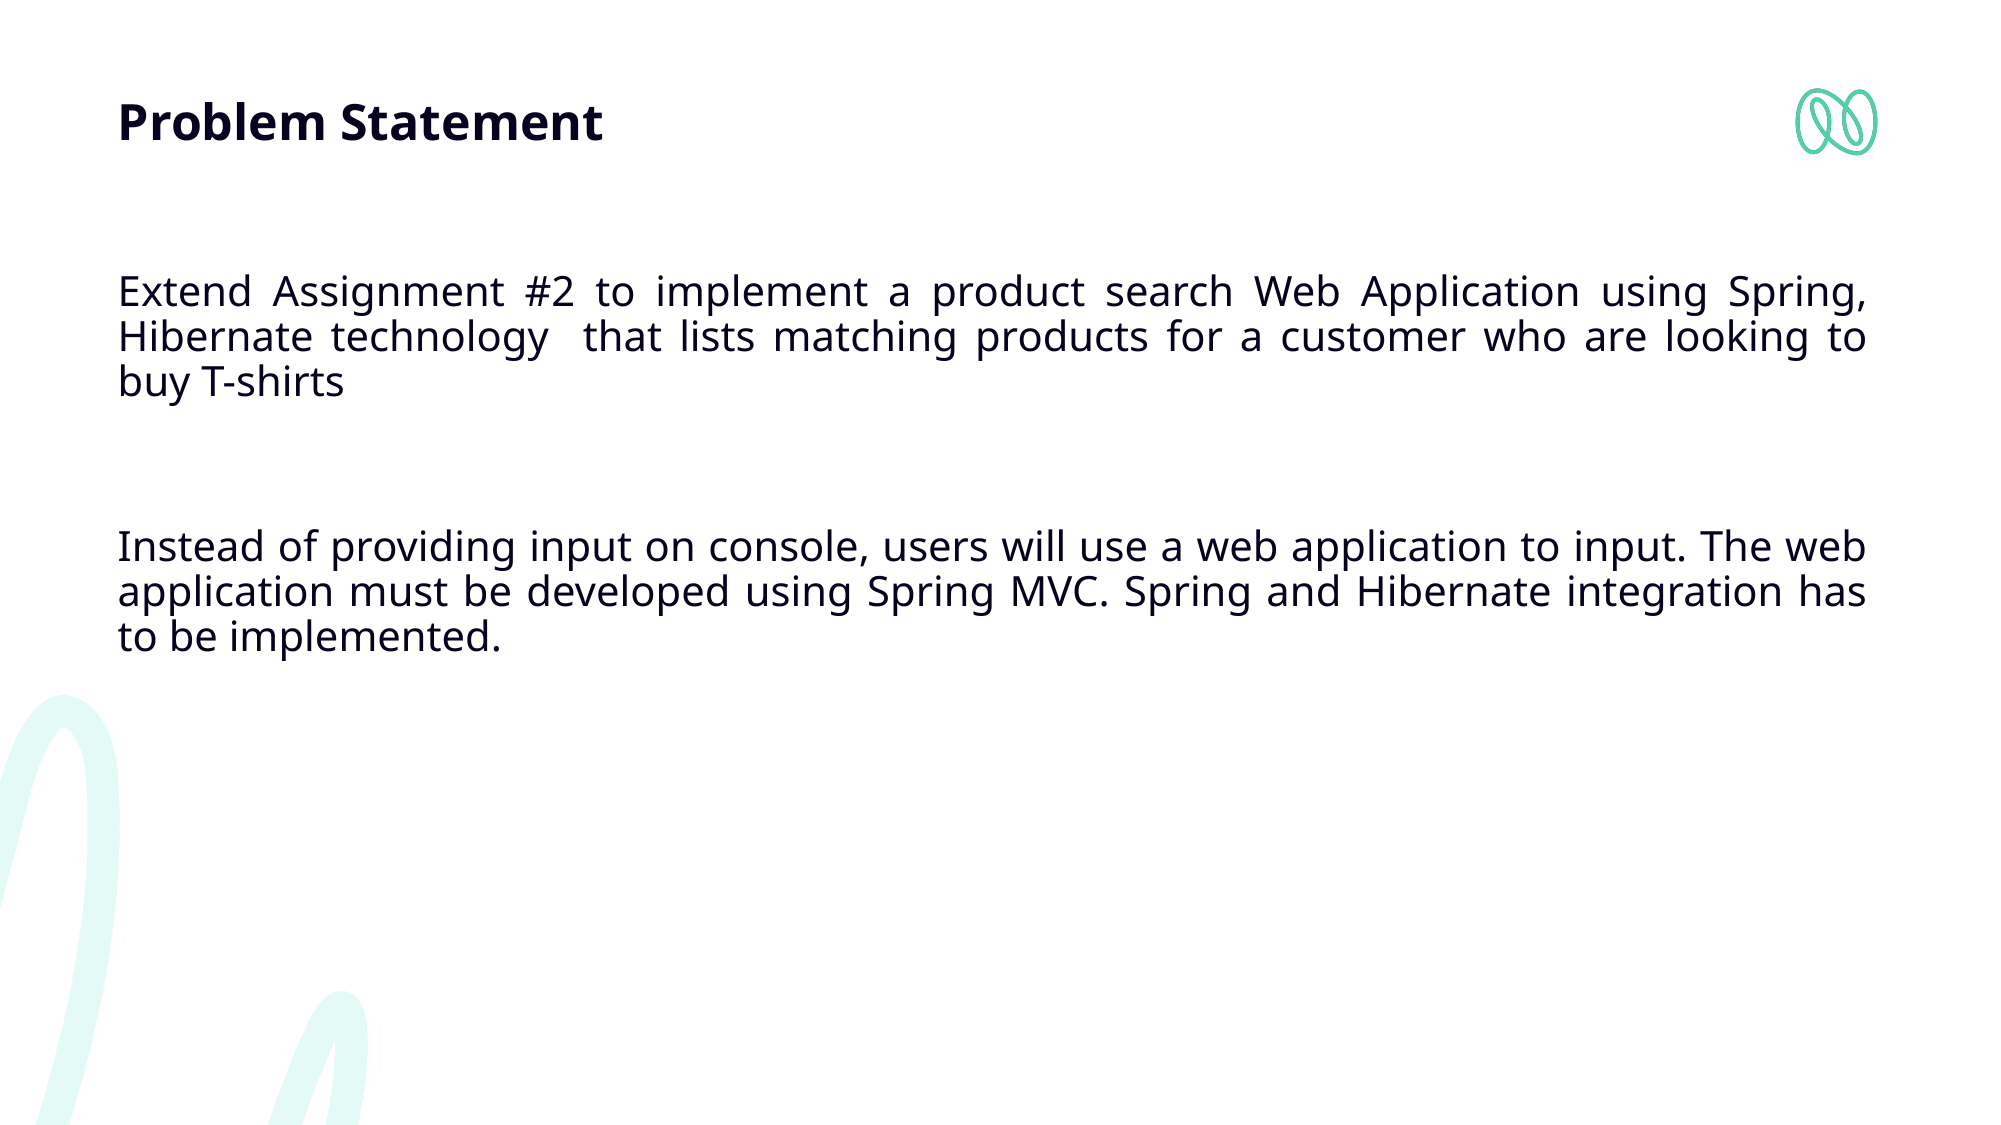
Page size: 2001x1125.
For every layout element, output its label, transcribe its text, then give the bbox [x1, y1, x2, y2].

picture [1772, 62, 1906, 180]
title Problem Statement [102, 78, 1284, 159]
list Extend Assignment #2 to implement a product search Web Application using Spring, Hibernate technology that lists matching products for a customer who are looking to buy T-shirts Instead of providing input on console, users will use a web application to input. The web application must be developed using Spring MVC. Spring and Hibernate integration has to be implemented. [102, 262, 1884, 897]
